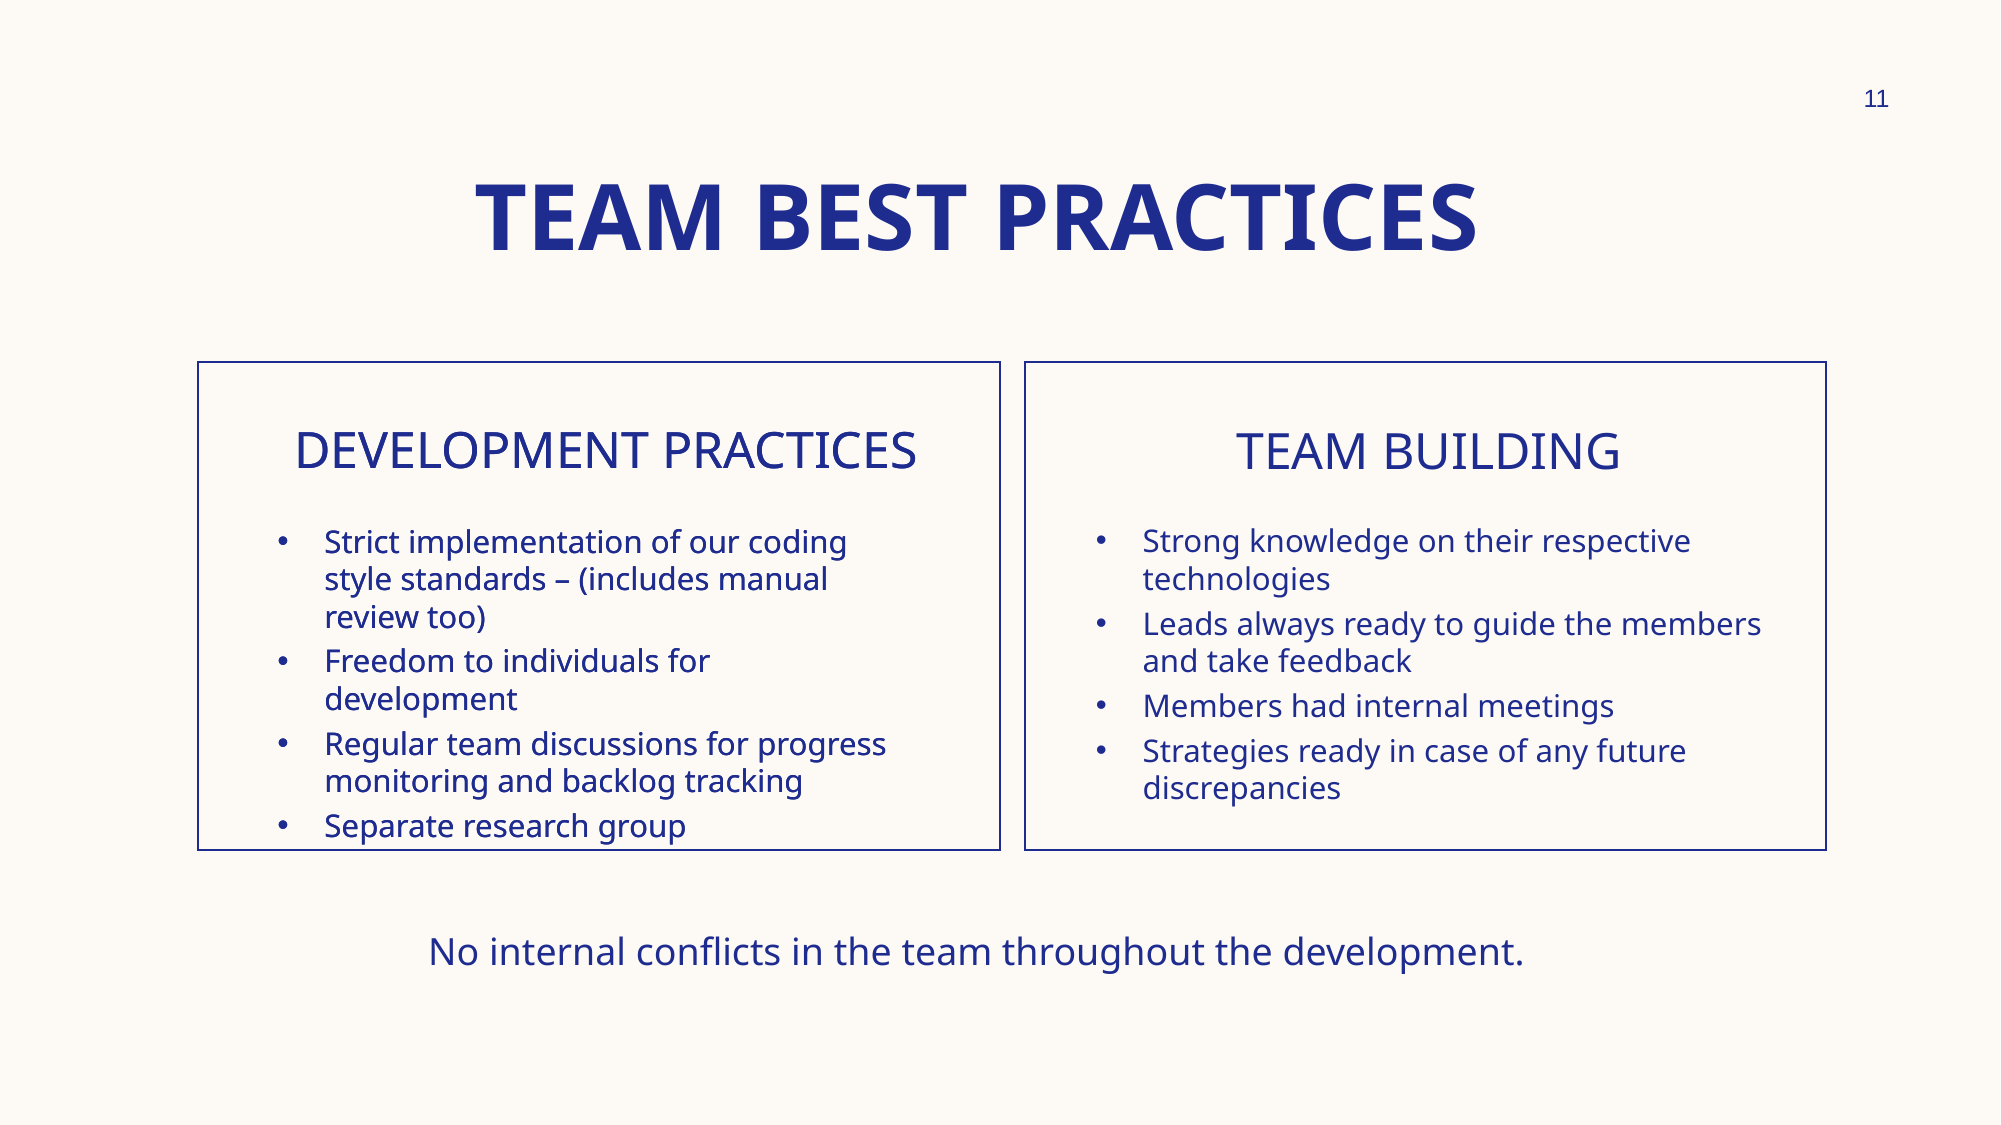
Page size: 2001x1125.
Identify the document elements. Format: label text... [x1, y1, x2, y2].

text_box No internal conflicts in the team throughout the development. [413, 920, 1541, 1026]
slide_number 11 [1795, 75, 1958, 120]
text_box TEAM BUILDING [1030, 412, 1829, 488]
text_box [197, 361, 1001, 851]
text_box DEVELOPMENT PRACTICES [279, 411, 933, 487]
title Team best practices [101, 151, 1853, 277]
text_box [1024, 361, 1827, 851]
